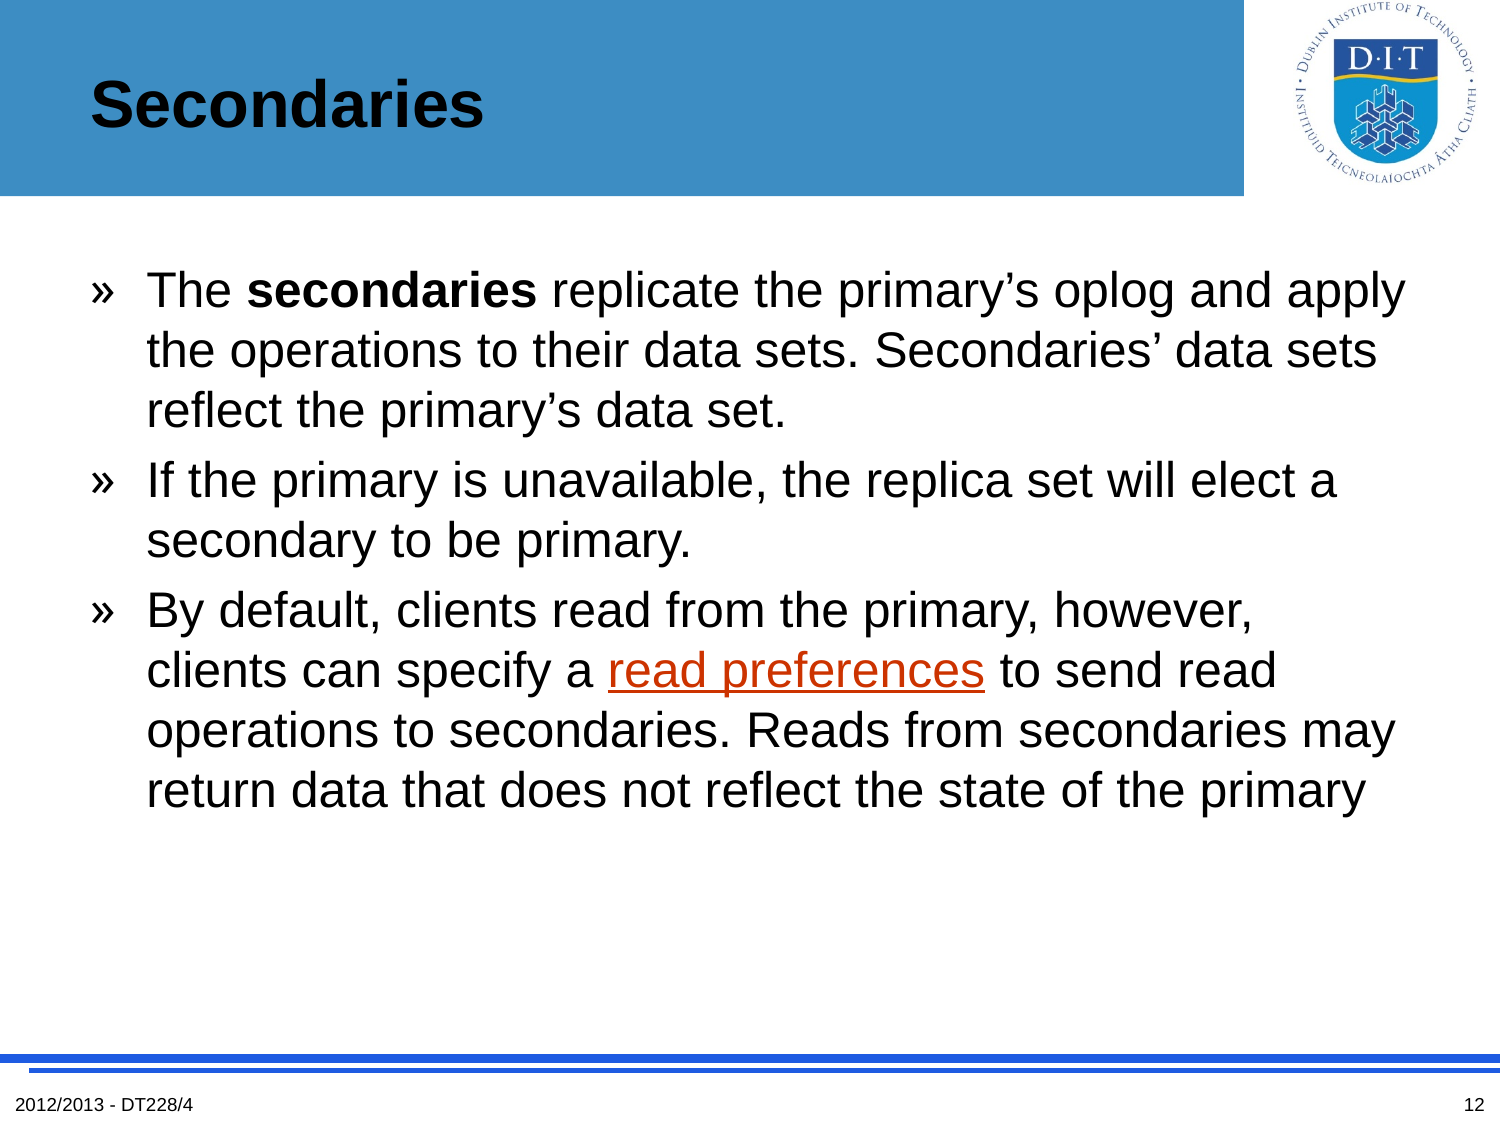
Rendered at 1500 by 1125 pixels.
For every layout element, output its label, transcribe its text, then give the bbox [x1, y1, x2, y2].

list The secondaries replicate the primary’s oplog and apply the operations to their data sets. Secondaries’ data sets reflect the primary’s data set. If the primary is unavailable, the replica set will elect a secondary to be primary. By default, clients read from the primary, however, clients can specify a read preferences to send read operations to secondaries. Reads from secondaries may return data that does not reflect the state of the primary [74, 249, 1426, 1051]
slide_number 2012/2013 - DT228/4 [0, 1084, 351, 1125]
title Secondaries [74, 18, 1105, 182]
slide_number 12 [1149, 1084, 1500, 1125]
picture [1293, 0, 1478, 185]
